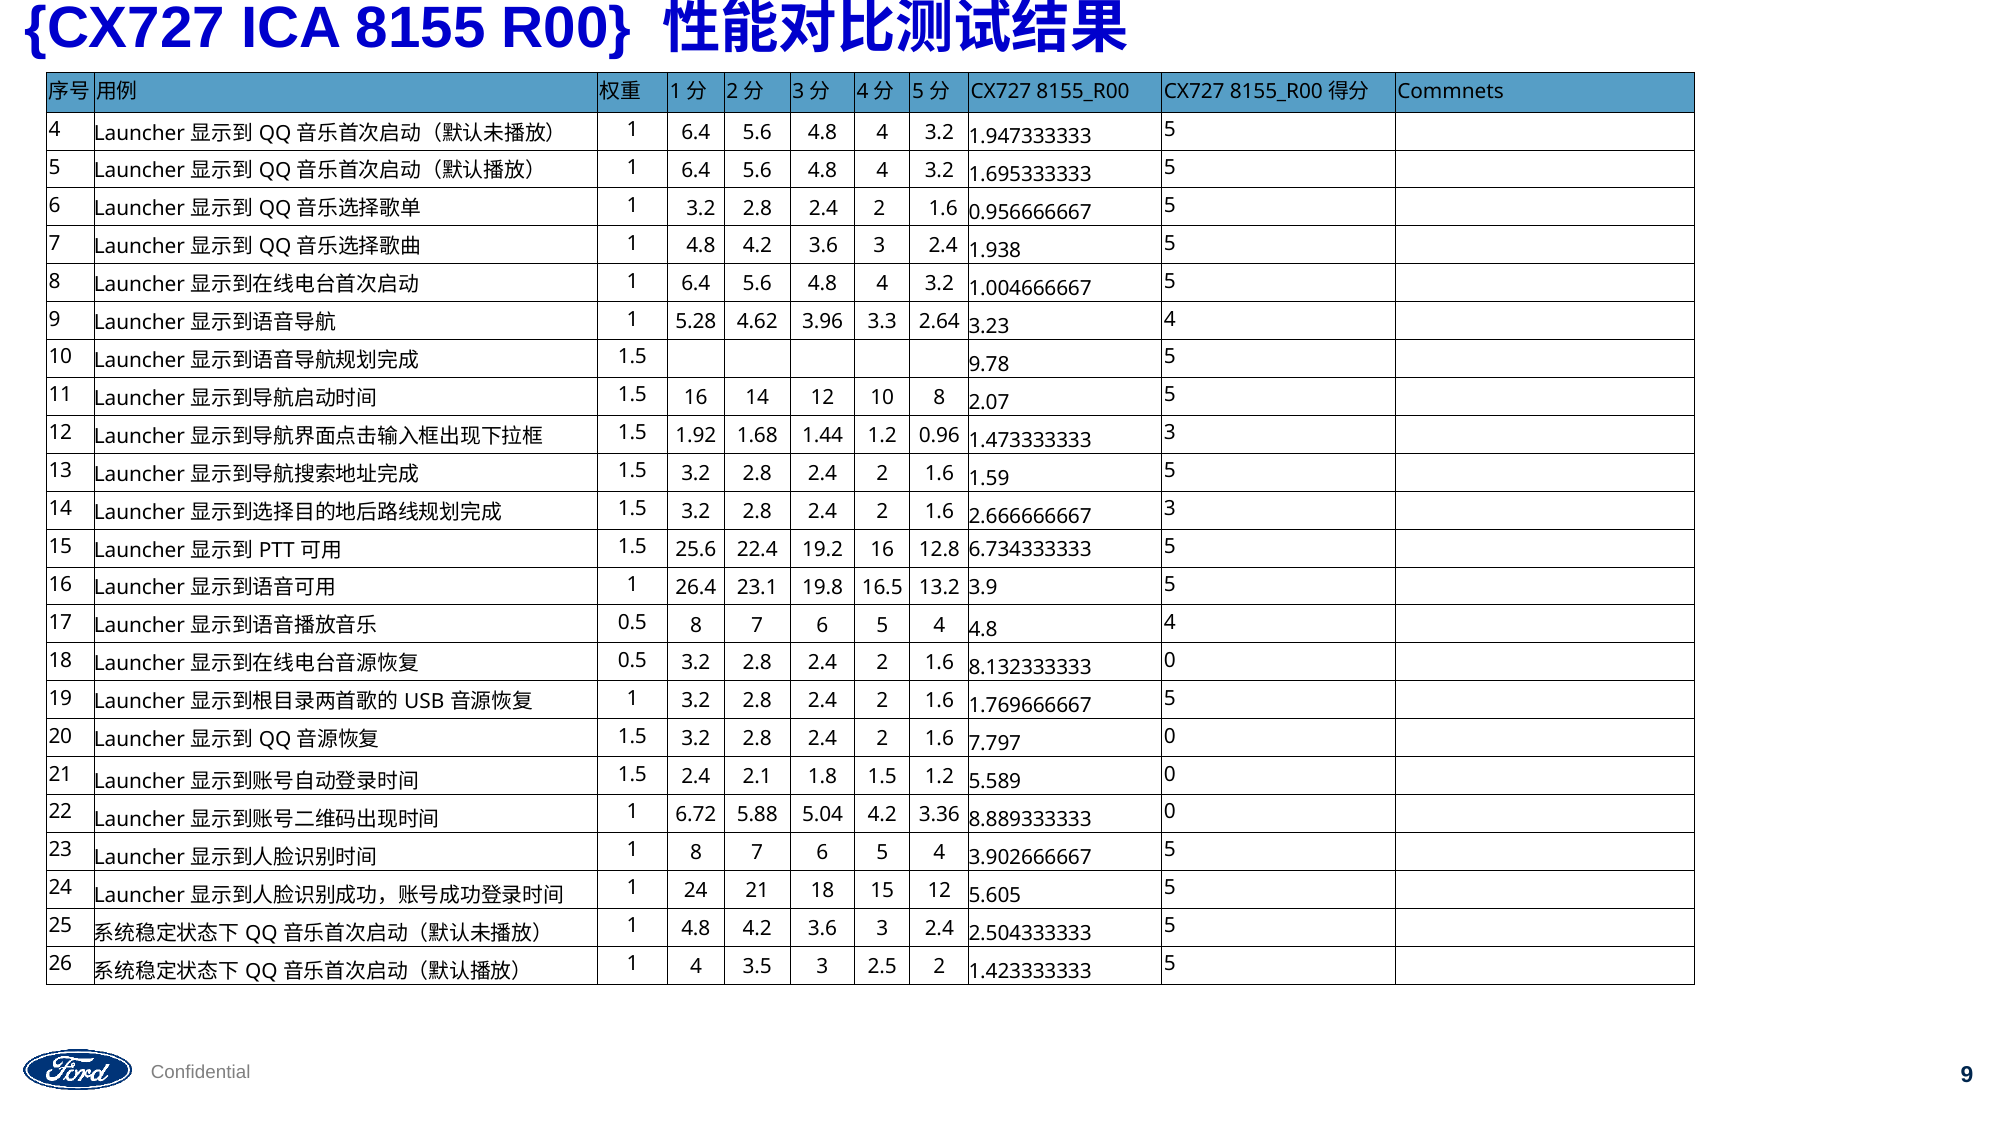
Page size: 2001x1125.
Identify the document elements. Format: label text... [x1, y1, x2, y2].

table_header 用例 [95, 73, 597, 112]
table_cell 26.4 [668, 568, 724, 604]
table_cell [1396, 188, 1694, 225]
table_cell 2.4 [791, 643, 854, 680]
table_cell 12.8 [910, 530, 968, 567]
table_cell Launcher显示到选择目的地后路线规划完成 [95, 492, 597, 529]
table_header 1分 [668, 73, 724, 112]
table_cell 4 [910, 833, 968, 870]
table_cell 3.2 [910, 113, 968, 150]
table_cell 系统稳定状态下QQ音乐首次启动（默认未播放） [95, 909, 597, 946]
table_cell 9 [47, 302, 94, 339]
table_cell [1396, 530, 1694, 567]
table_cell 10 [855, 378, 909, 415]
table_cell 2.504333333 [969, 909, 1161, 946]
table_cell 7 [725, 605, 790, 642]
table_cell 3.2 [910, 151, 968, 187]
table_cell 4.8 [969, 605, 1161, 642]
table_cell 16 [47, 568, 94, 604]
table_cell 1.5 [598, 492, 667, 529]
table_header CX727 8155_R00得分 [1162, 73, 1395, 112]
table_cell 22.4 [725, 530, 790, 567]
table_cell 16 [668, 378, 724, 415]
table_cell 1.5 [598, 454, 667, 491]
table_cell 2.07 [969, 378, 1161, 415]
table_cell 6.734333333 [969, 530, 1161, 567]
table_cell 20 [47, 719, 94, 756]
table_cell [1396, 681, 1694, 718]
table_cell 2.8 [725, 719, 790, 756]
table_cell [1396, 605, 1694, 642]
table_cell Launcher显示到在线电台音源恢复 [95, 643, 597, 680]
table_cell 3.23 [969, 302, 1161, 339]
table_cell 1.5 [598, 757, 667, 794]
table_cell 9.78 [969, 340, 1161, 377]
table_cell 5.28 [668, 302, 724, 339]
table_cell Launcher显示到根目录两首歌的USB音源恢复 [95, 681, 597, 718]
table_cell 1.6 [910, 681, 968, 718]
table_cell 1 [598, 264, 667, 301]
table_cell 5 [1162, 871, 1395, 908]
table_cell 5 [1162, 188, 1395, 225]
table_cell [791, 340, 854, 377]
table_cell 16 [855, 530, 909, 567]
table_cell Launcher显示到PTT可用 [95, 530, 597, 567]
table_cell 6 [47, 188, 94, 225]
table_cell 4.2 [725, 909, 790, 946]
table_cell 1.5 [598, 416, 667, 453]
table_cell 1.2 [910, 757, 968, 794]
table_header 3分 [791, 73, 854, 112]
title {CX727 ICA 8155 R00} 性能对比测试结果 [9, 0, 1787, 86]
table_cell 19 [47, 681, 94, 718]
table_cell 1 [598, 226, 667, 263]
table_cell 8 [668, 833, 724, 870]
table_cell 1.947333333 [969, 113, 1161, 150]
table_cell 7 [47, 226, 94, 263]
table_header Commnets [1396, 73, 1694, 112]
table_cell 3.5 [725, 947, 790, 984]
table_cell 5.605 [969, 871, 1161, 908]
picture [23, 1049, 132, 1090]
table_cell 4.8 [791, 264, 854, 301]
table_cell 0.956666667 [969, 188, 1161, 225]
table_cell 22 [47, 795, 94, 832]
table_cell 1 [598, 681, 667, 718]
table_cell Launcher显示到人脸识别成功，账号成功登录时间 [95, 871, 597, 908]
table_cell 2.64 [910, 302, 968, 339]
table_cell 1.92 [668, 416, 724, 453]
table_cell 1.6 [910, 454, 968, 491]
table_cell 5.04 [791, 795, 854, 832]
table_cell 5 [1162, 113, 1395, 150]
table_cell 1.6 [910, 188, 968, 225]
table_cell 8 [910, 378, 968, 415]
table_header CX727 8155_R00 [969, 73, 1161, 112]
table_cell 3.2 [668, 719, 724, 756]
table_cell 2.8 [725, 188, 790, 225]
table_cell 4.2 [725, 226, 790, 263]
table_header 权重 [598, 73, 667, 112]
table_cell 14 [725, 378, 790, 415]
table_cell 23 [47, 833, 94, 870]
table_cell 18 [47, 643, 94, 680]
table_cell 8 [47, 264, 94, 301]
table_cell 2.5 [855, 947, 909, 984]
table_cell 4.8 [668, 909, 724, 946]
table_cell 2.4 [791, 492, 854, 529]
table_cell 0 [1162, 719, 1395, 756]
table_cell 1.5 [598, 378, 667, 415]
table_cell 5 [1162, 681, 1395, 718]
table_cell 8 [668, 605, 724, 642]
table_cell 1 [598, 795, 667, 832]
table_cell 1.5 [598, 719, 667, 756]
table_cell 1.938 [969, 226, 1161, 263]
table_cell 1 [598, 909, 667, 946]
table_cell 18 [791, 871, 854, 908]
table_cell 0.96 [910, 416, 968, 453]
table_cell 3.6 [791, 909, 854, 946]
table_cell [1396, 795, 1694, 832]
table_cell Launcher显示到QQ音乐选择歌单 [95, 188, 597, 225]
table_cell 5 [1162, 909, 1395, 946]
table_cell [1396, 871, 1694, 908]
table_cell 2 [855, 492, 909, 529]
table_cell 3.3 [855, 302, 909, 339]
table_cell 3 [855, 909, 909, 946]
table_cell [855, 340, 909, 377]
table_cell 1.8 [791, 757, 854, 794]
table_cell 5 [1162, 454, 1395, 491]
table_cell [1396, 833, 1694, 870]
table_cell 3.6 [791, 226, 854, 263]
table_cell 1 [598, 302, 667, 339]
table_cell Launcher显示到语音播放音乐 [95, 605, 597, 642]
table_cell 3.36 [910, 795, 968, 832]
table_cell 4 [47, 113, 94, 150]
table_cell 1.6 [910, 492, 968, 529]
table_cell 1.5 [598, 530, 667, 567]
table_cell Launcher显示到在线电台首次启动 [95, 264, 597, 301]
table_cell 2 [855, 719, 909, 756]
table_cell 2.4 [668, 757, 724, 794]
table_cell 5 [1162, 833, 1395, 870]
table_cell 1.68 [725, 416, 790, 453]
table_cell 6.72 [668, 795, 724, 832]
table_cell Launcher显示到导航启动时间 [95, 378, 597, 415]
table_cell 2.4 [791, 681, 854, 718]
table_cell 24 [47, 871, 94, 908]
table_cell 12 [47, 416, 94, 453]
table_cell 2 [855, 643, 909, 680]
table_cell 5.589 [969, 757, 1161, 794]
table_cell 5.6 [725, 264, 790, 301]
table_cell 25.6 [668, 530, 724, 567]
table_cell [1396, 454, 1694, 491]
table_cell 4.2 [855, 795, 909, 832]
table_cell 4.8 [791, 113, 854, 150]
table_cell 5 [1162, 340, 1395, 377]
table_header 2分 [725, 73, 790, 112]
table_cell 23.1 [725, 568, 790, 604]
table_cell 8.132333333 [969, 643, 1161, 680]
table_cell 4 [855, 151, 909, 187]
table_cell 2.4 [791, 454, 854, 491]
table_cell Launcher显示到账号二维码出现时间 [95, 795, 597, 832]
table_cell 2.4 [791, 719, 854, 756]
table_cell 17 [47, 605, 94, 642]
table_cell 7 [725, 833, 790, 870]
table_cell 19.2 [791, 530, 854, 567]
table_cell 2.4 [791, 188, 854, 225]
table_cell 8.889333333 [969, 795, 1161, 832]
table_cell 1.5 [598, 340, 667, 377]
table_cell 4 [910, 605, 968, 642]
table_cell 16.5 [855, 568, 909, 604]
table_cell 6 [791, 833, 854, 870]
table_cell [668, 340, 724, 377]
table_cell 3.2 [910, 264, 968, 301]
table_cell [1396, 264, 1694, 301]
table_cell Launcher显示到语音导航 [95, 302, 597, 339]
table_cell Launcher显示到QQ音乐首次启动（默认播放） [95, 151, 597, 187]
table_cell 1.423333333 [969, 947, 1161, 984]
table_cell [725, 340, 790, 377]
table_cell 0.5 [598, 605, 667, 642]
table_cell 4.8 [791, 151, 854, 187]
table_cell Launcher显示到账号自动登录时间 [95, 757, 597, 794]
table_cell Launcher显示到QQ音乐选择歌曲 [95, 226, 597, 263]
table_cell 4 [668, 947, 724, 984]
table_cell 15 [47, 530, 94, 567]
table_cell 1 [598, 568, 667, 604]
table_cell [1396, 226, 1694, 263]
table_cell 5 [1162, 226, 1395, 263]
table_cell 1.769666667 [969, 681, 1161, 718]
table_cell 3.96 [791, 302, 854, 339]
table_cell 3.9 [969, 568, 1161, 604]
table_cell 5.6 [725, 113, 790, 150]
table_cell 1.5 [855, 757, 909, 794]
table_cell 4 [855, 264, 909, 301]
table_cell 0 [1162, 643, 1395, 680]
table_cell 15 [855, 871, 909, 908]
table_cell 5 [855, 605, 909, 642]
table_cell 26 [47, 947, 94, 984]
table_cell 1.004666667 [969, 264, 1161, 301]
table_cell 5 [1162, 151, 1395, 187]
table_cell 2 [855, 454, 909, 491]
table_cell 6.4 [668, 151, 724, 187]
table_cell 14 [47, 492, 94, 529]
table_cell 0 [1162, 795, 1395, 832]
table_cell [1396, 719, 1694, 756]
table_cell 1.2 [855, 416, 909, 453]
table_cell Launcher显示到QQ音源恢复 [95, 719, 597, 756]
table_cell 4.62 [725, 302, 790, 339]
table_cell 3.902666667 [969, 833, 1161, 870]
table_cell 25 [47, 909, 94, 946]
table_cell 3 [1162, 416, 1395, 453]
table_cell 2.8 [725, 454, 790, 491]
table_cell 1.473333333 [969, 416, 1161, 453]
table_cell 7.797 [969, 719, 1161, 756]
table_cell 6.4 [668, 113, 724, 150]
table_cell Launcher显示到导航界面点击输入框出现下拉框 [95, 416, 597, 453]
table_cell 3 [855, 226, 909, 263]
table_cell [1396, 643, 1694, 680]
table_cell 13 [47, 454, 94, 491]
table_cell 12 [791, 378, 854, 415]
table_cell [1396, 113, 1694, 150]
table_cell 5 [47, 151, 94, 187]
table_cell 6 [791, 605, 854, 642]
table_cell 3.2 [668, 492, 724, 529]
table_cell 1 [598, 871, 667, 908]
table_cell 21 [725, 871, 790, 908]
table_cell 2 [855, 188, 909, 225]
table_header 5分 [910, 73, 968, 112]
table_cell [1396, 909, 1694, 946]
table_cell 6.4 [668, 264, 724, 301]
table_cell 1.6 [910, 719, 968, 756]
table_cell 3 [791, 947, 854, 984]
table_cell [1396, 151, 1694, 187]
table_header 4分 [855, 73, 909, 112]
table_cell 1.695333333 [969, 151, 1161, 187]
table_cell 2.1 [725, 757, 790, 794]
table_cell [1396, 947, 1694, 984]
table_cell 2 [855, 681, 909, 718]
table_cell 5 [855, 833, 909, 870]
table_cell 3.2 [668, 681, 724, 718]
table_cell 21 [47, 757, 94, 794]
table_cell 1 [598, 947, 667, 984]
table_cell 4 [855, 113, 909, 150]
table_cell 2.8 [725, 681, 790, 718]
table_cell Launcher显示到语音可用 [95, 568, 597, 604]
table_cell 2.8 [725, 643, 790, 680]
table_cell Launcher显示到导航搜索地址完成 [95, 454, 597, 491]
table_cell Launcher显示到人脸识别时间 [95, 833, 597, 870]
table_cell 11 [47, 378, 94, 415]
table_cell 2.4 [910, 909, 968, 946]
table_cell 5 [1162, 530, 1395, 567]
table_cell [1396, 416, 1694, 453]
table_cell [1396, 757, 1694, 794]
table_cell 3.2 [668, 643, 724, 680]
table_cell 4 [1162, 605, 1395, 642]
table_cell [1396, 302, 1694, 339]
table_cell [1396, 568, 1694, 604]
table_header 序号 [47, 73, 94, 112]
table_cell 4 [1162, 302, 1395, 339]
table_cell 12 [910, 871, 968, 908]
table_cell 13.2 [910, 568, 968, 604]
table_cell 4.8 [668, 226, 724, 263]
table_cell 1 [598, 151, 667, 187]
table_cell 5 [1162, 378, 1395, 415]
table_cell 2 [910, 947, 968, 984]
table_cell 2.8 [725, 492, 790, 529]
table_cell 2.666666667 [969, 492, 1161, 529]
table_cell 5.6 [725, 151, 790, 187]
table_cell 5.88 [725, 795, 790, 832]
table_cell Launcher显示到语音导航规划完成 [95, 340, 597, 377]
table_cell 3 [1162, 492, 1395, 529]
table_cell [1396, 378, 1694, 415]
table_cell 1 [598, 833, 667, 870]
table_cell 1.59 [969, 454, 1161, 491]
table_cell 2.4 [910, 226, 968, 263]
table_cell [910, 340, 968, 377]
table_cell 1.6 [910, 643, 968, 680]
table_cell 10 [47, 340, 94, 377]
table_cell 3.2 [668, 188, 724, 225]
table_cell [1396, 492, 1694, 529]
table_cell Launcher显示到QQ音乐首次启动（默认未播放） [95, 113, 597, 150]
table_cell 5 [1162, 264, 1395, 301]
table_cell 1 [598, 113, 667, 150]
table_cell 5 [1162, 568, 1395, 604]
table_cell 3.2 [668, 454, 724, 491]
table_cell 1.44 [791, 416, 854, 453]
table_cell 0 [1162, 757, 1395, 794]
table_cell 0.5 [598, 643, 667, 680]
table_cell 1 [598, 188, 667, 225]
table_cell 24 [668, 871, 724, 908]
table_cell 系统稳定状态下QQ音乐首次启动（默认播放） [95, 947, 597, 984]
table_cell 19.8 [791, 568, 854, 604]
table_cell [1396, 340, 1694, 377]
table_cell 5 [1162, 947, 1395, 984]
